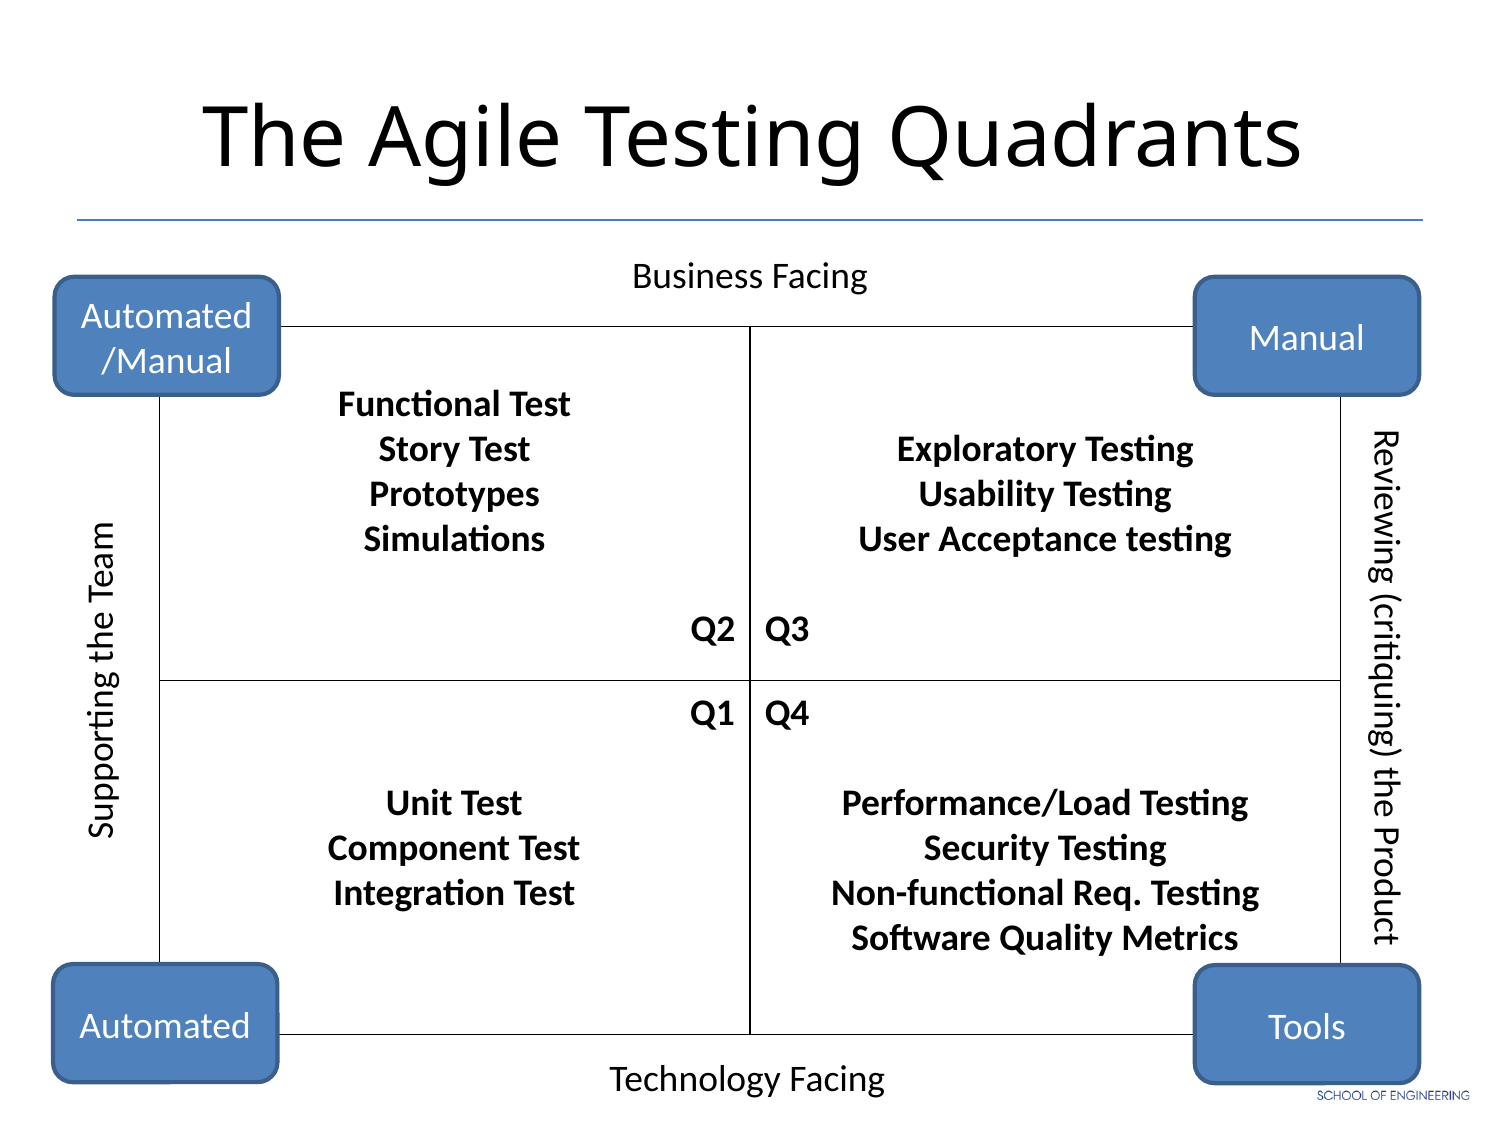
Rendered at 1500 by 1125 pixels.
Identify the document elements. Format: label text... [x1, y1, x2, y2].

text_box Q4 Performance/Load Testing Security Testing Non-functional Req. Testing Software Quality Metrics [750, 680, 1341, 1035]
text_box Reviewing (critiquing) the Product [1359, 385, 1420, 975]
title The Agile Testing Quadrants [147, 39, 1359, 228]
text_box Manual [1192, 274, 1422, 397]
text_box Tools [1192, 962, 1422, 1086]
text_box Technology Facing [393, 1046, 1102, 1107]
text_box Automated/Manual [52, 274, 282, 397]
text_box Automated [50, 961, 280, 1085]
text_box Q1 Unit Test Component Test Integration Test [159, 680, 750, 1035]
picture [1210, 1034, 1470, 1100]
text_box Exploratory Testing Usability Testing User Acceptance testing Q3 [750, 326, 1341, 680]
text_box Functional Test Story Test Prototypes Simulations Q2 [159, 326, 750, 680]
text_box Supporting the Team [67, 396, 128, 962]
text_box Business Facing [395, 243, 1105, 304]
